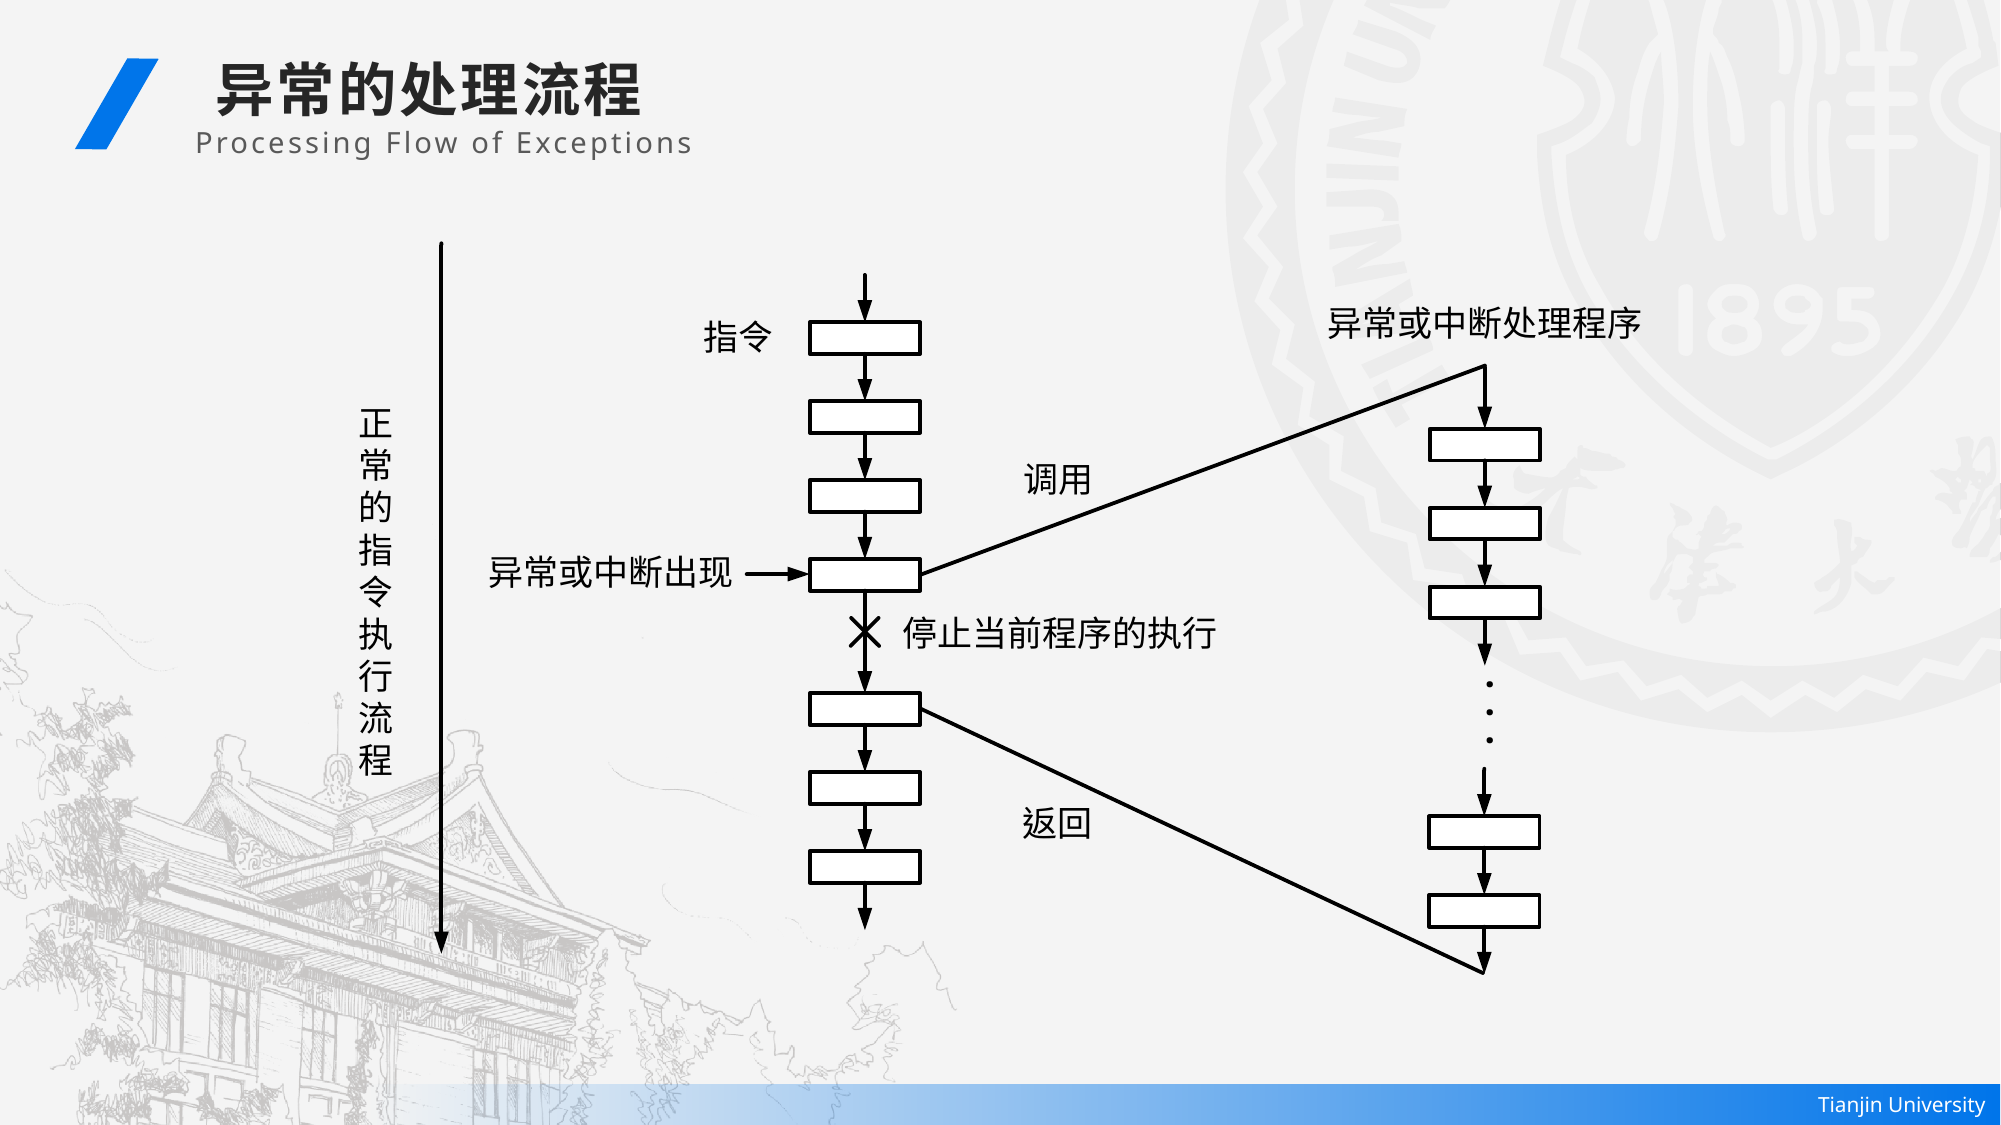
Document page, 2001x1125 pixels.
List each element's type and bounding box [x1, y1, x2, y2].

picture [338, 238, 1662, 977]
text_box [74, 126, 88, 150]
text_box [88, 45, 799, 168]
